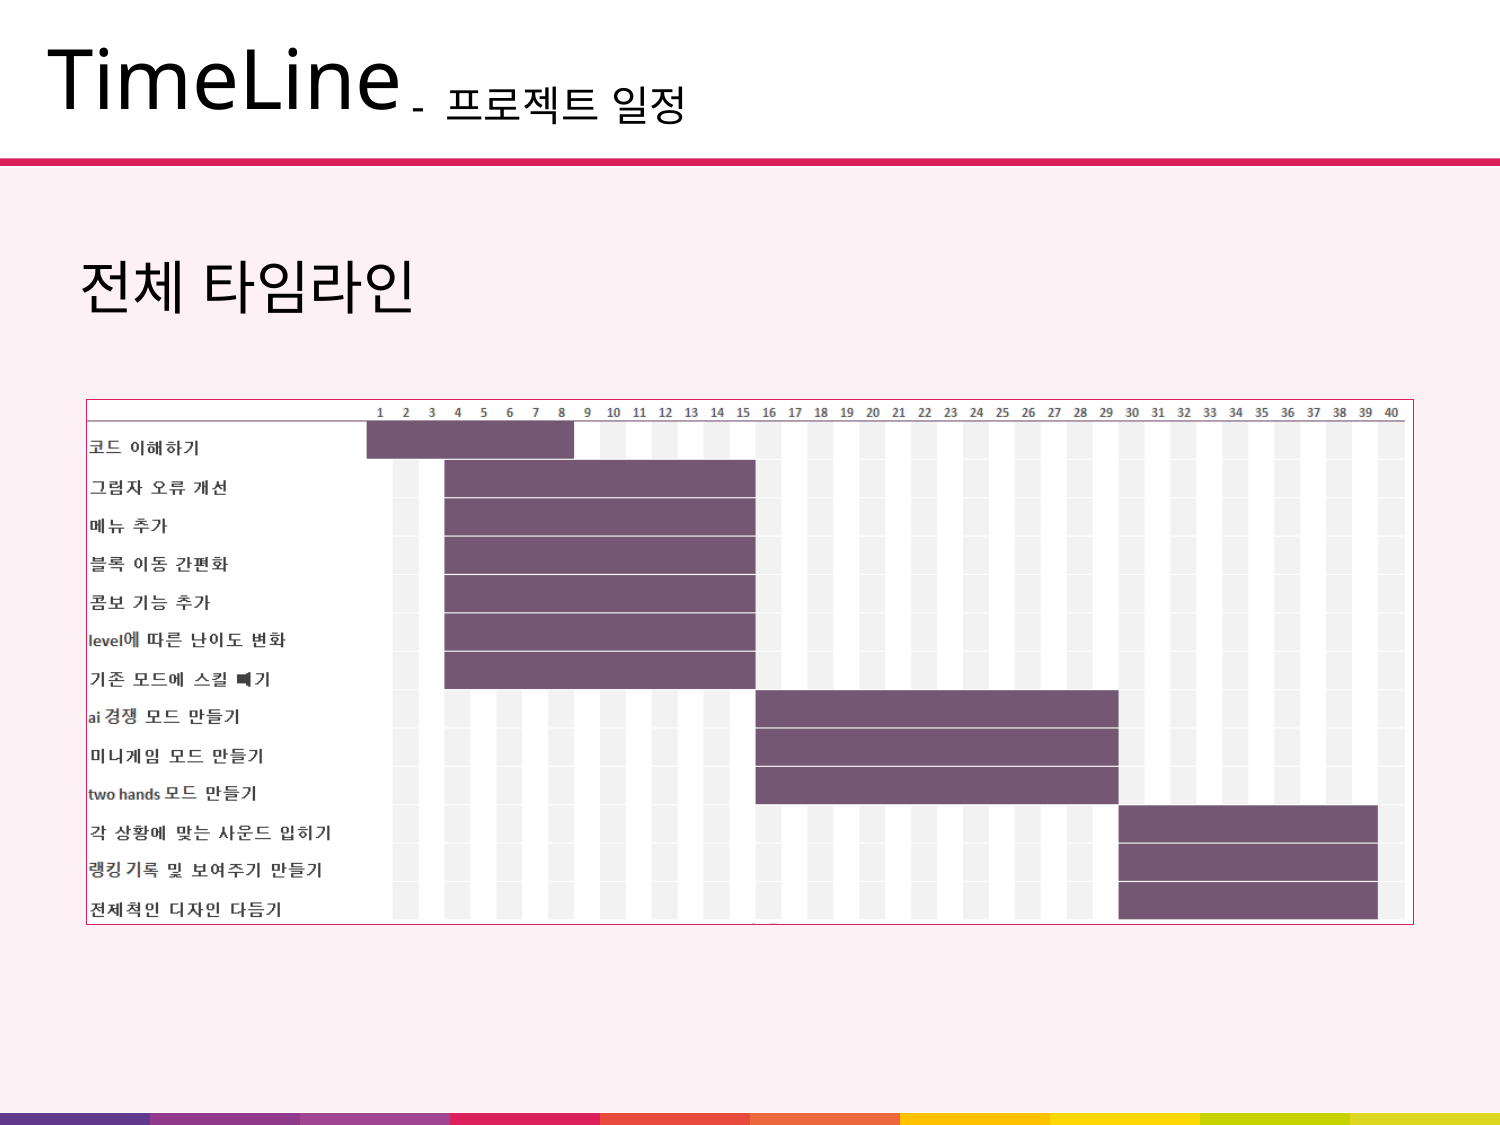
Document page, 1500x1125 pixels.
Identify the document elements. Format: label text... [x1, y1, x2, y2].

text_box TimeLine [0, 0, 1500, 128]
text_box [0, 157, 1500, 167]
text_box - 프로젝트 일정 [411, 85, 689, 131]
text_box 전체 타임라인 [64, 243, 815, 329]
picture [86, 399, 1414, 925]
text_box [0, 167, 1500, 1114]
